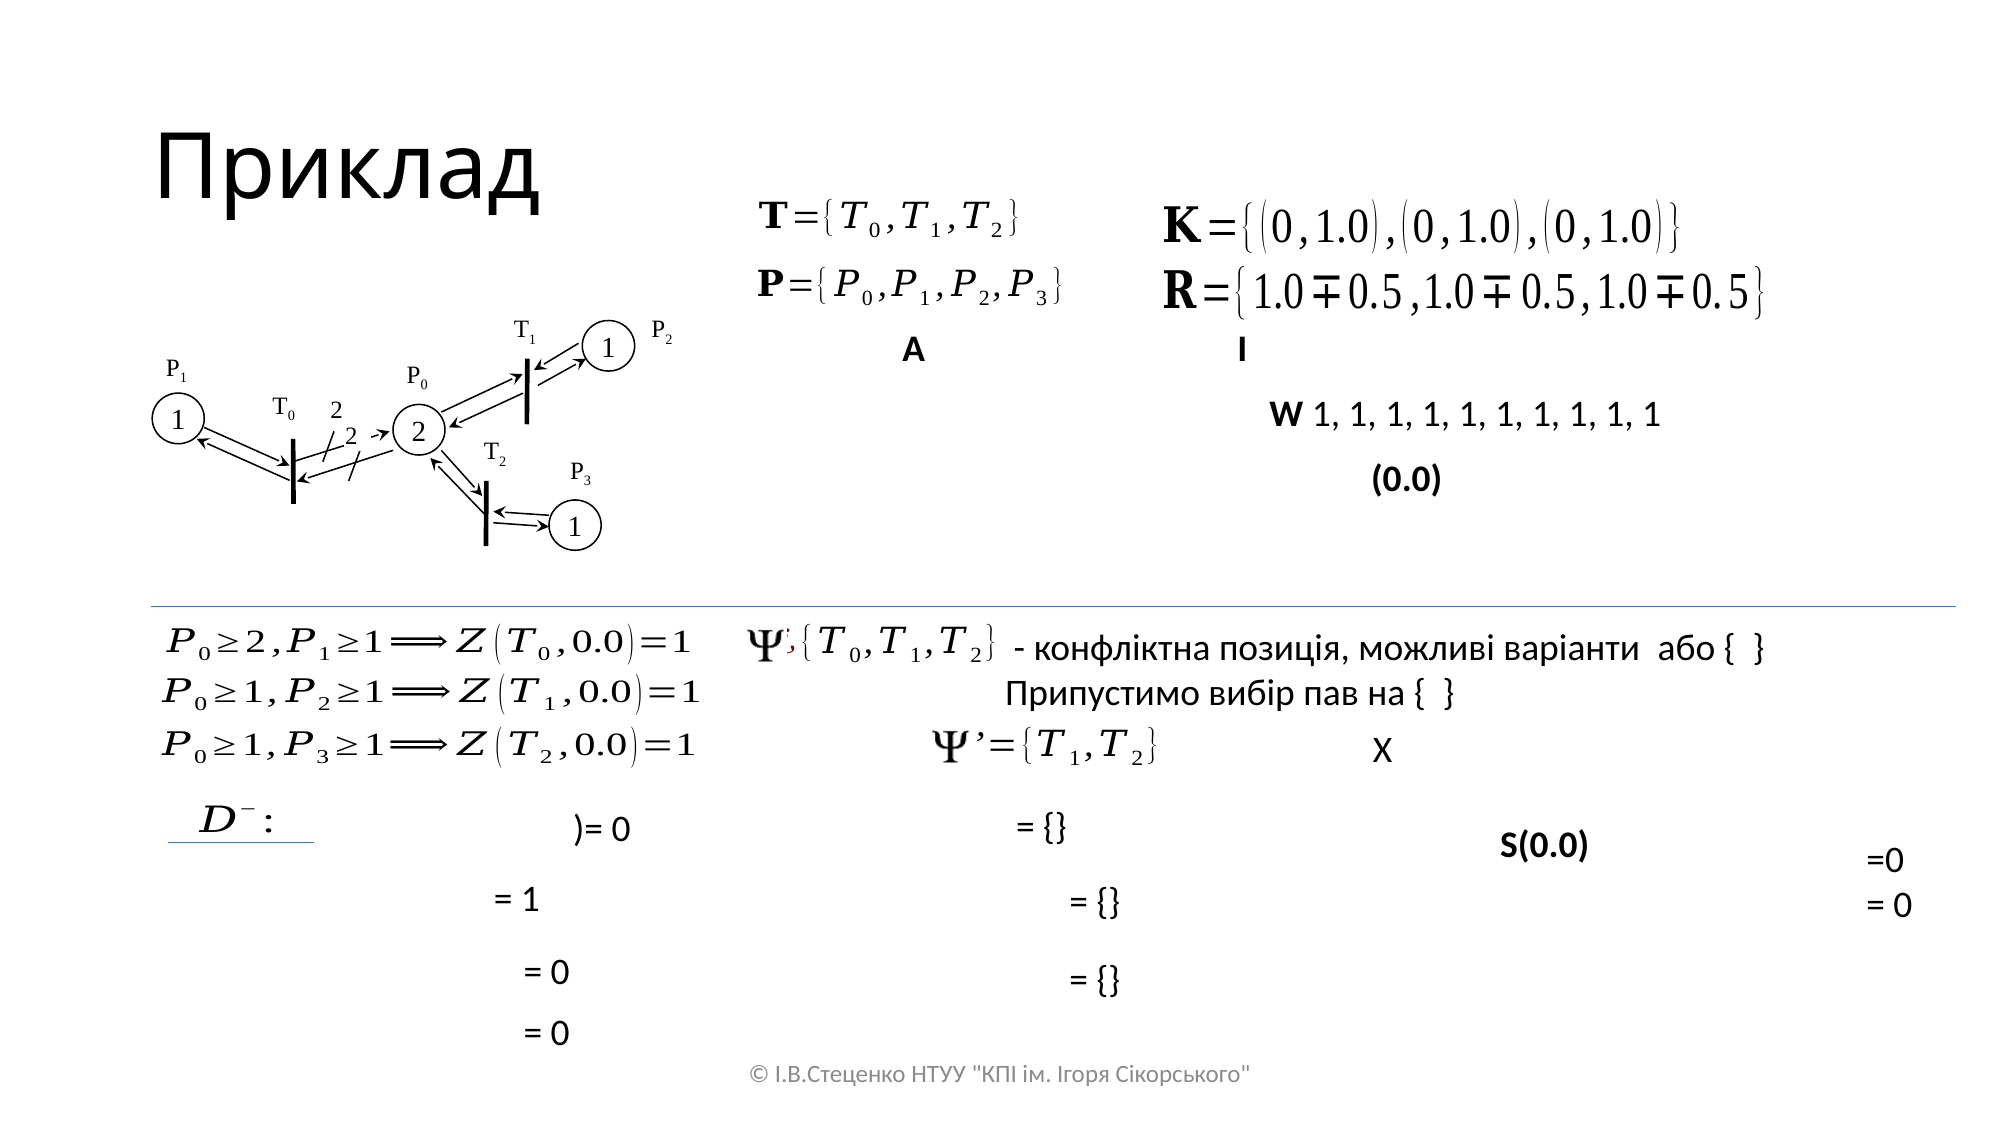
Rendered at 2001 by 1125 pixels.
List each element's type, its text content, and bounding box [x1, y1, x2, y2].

picture [741, 621, 787, 672]
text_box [152, 312, 687, 551]
title Приклад [137, 59, 1863, 278]
picture [926, 722, 972, 773]
footer © І.В.Стеценко НТУУ "КПІ ім. Ігоря Сікорського" [662, 1042, 1338, 1103]
